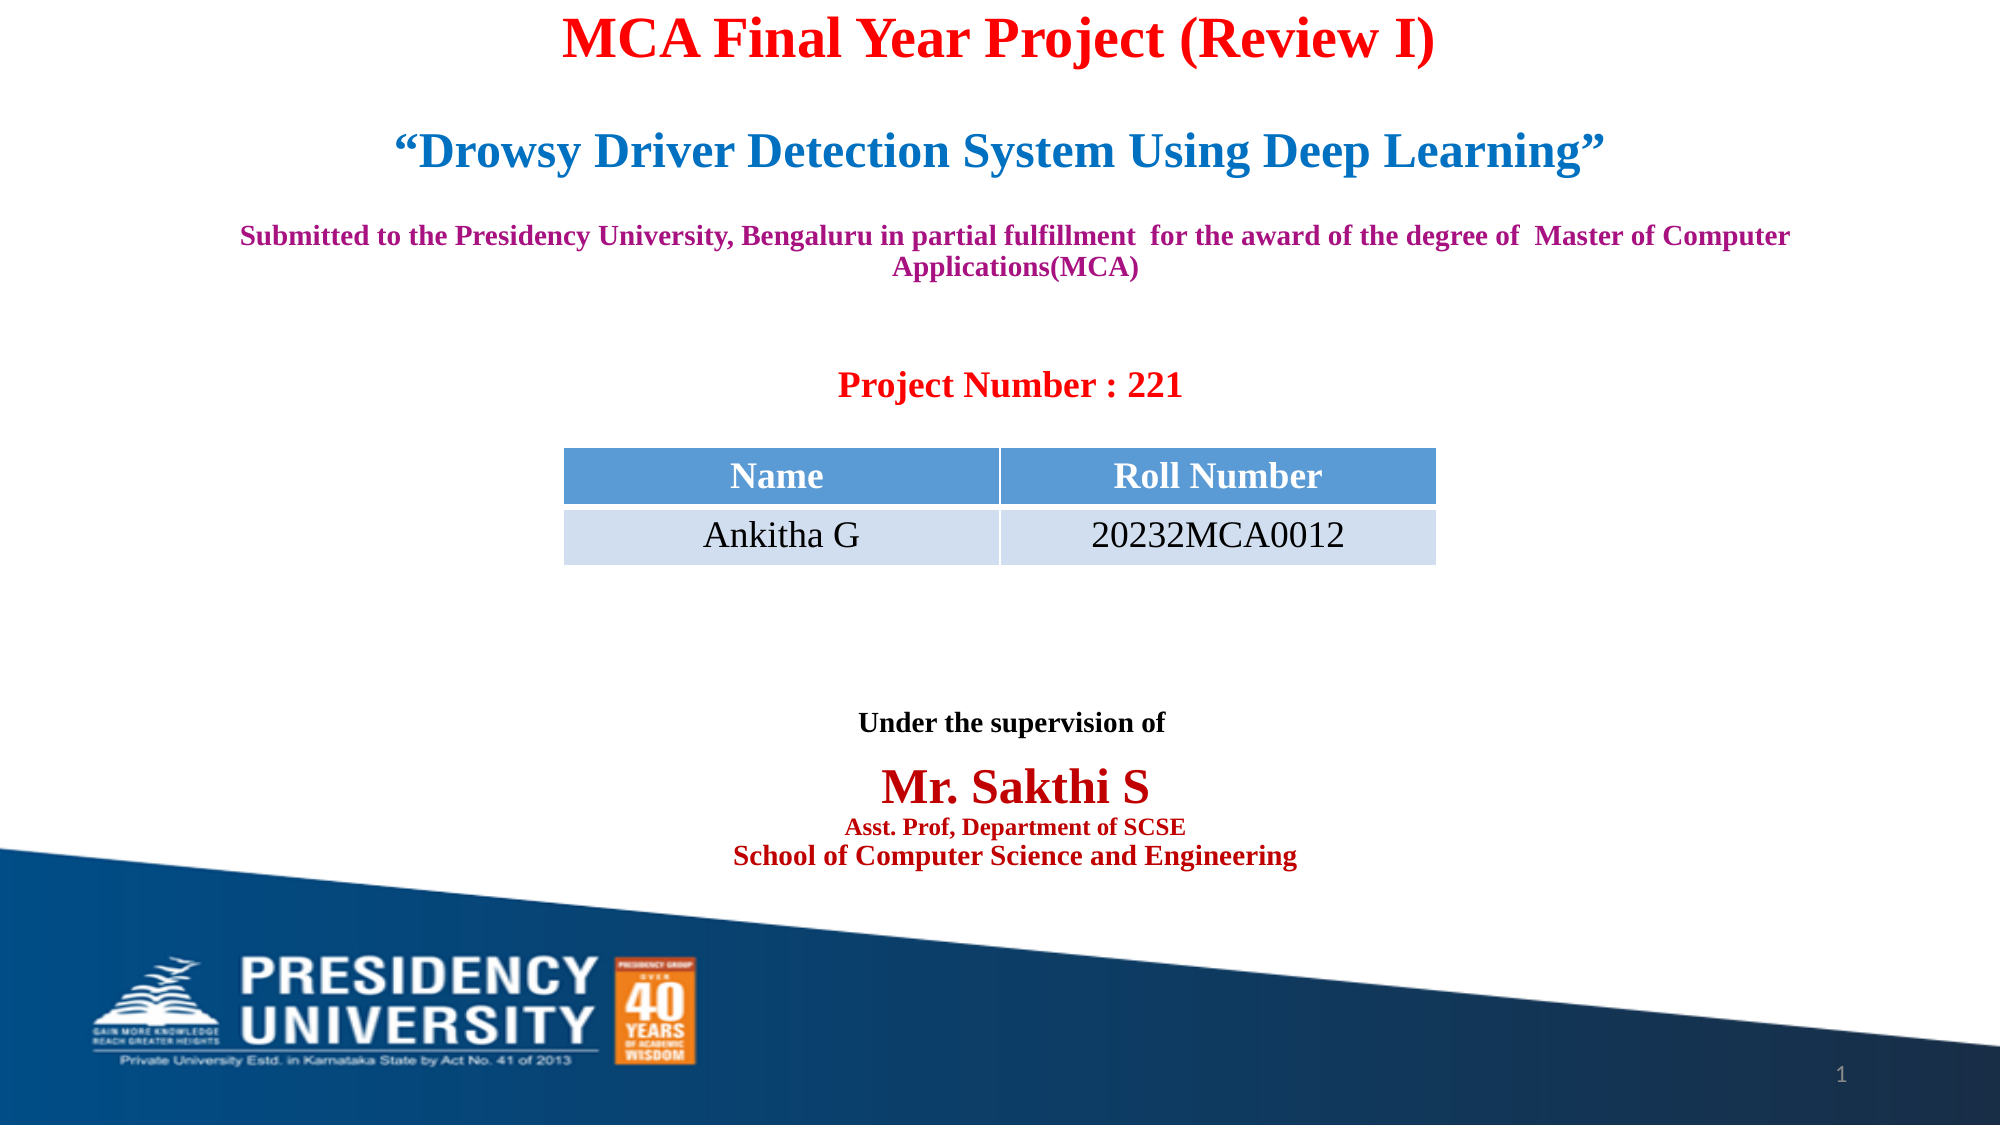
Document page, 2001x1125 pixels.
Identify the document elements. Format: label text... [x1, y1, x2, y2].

slide_number 1 [1412, 1042, 1863, 1103]
picture [0, 845, 2000, 1125]
table_cell 20232MCA0012 [1001, 510, 1436, 565]
table_header Name [564, 448, 999, 504]
table_cell Ankitha G [564, 510, 999, 565]
table_header Roll Number [1001, 448, 1436, 504]
title MCA Final Year Project (Review I) “Drowsy Driver Detection System Using Deep Learning” [137, 21, 1863, 278]
list Submitted to the Presidency University, Bengaluru in partial fulfillment for the award of the degree of Master of Computer Applications(MCA) Project Number : 221 Under the supervision of Mr. Sakthi S Asst. Prof, Department of SCSE School of Computer Science and Engineering [153, 212, 1879, 978]
